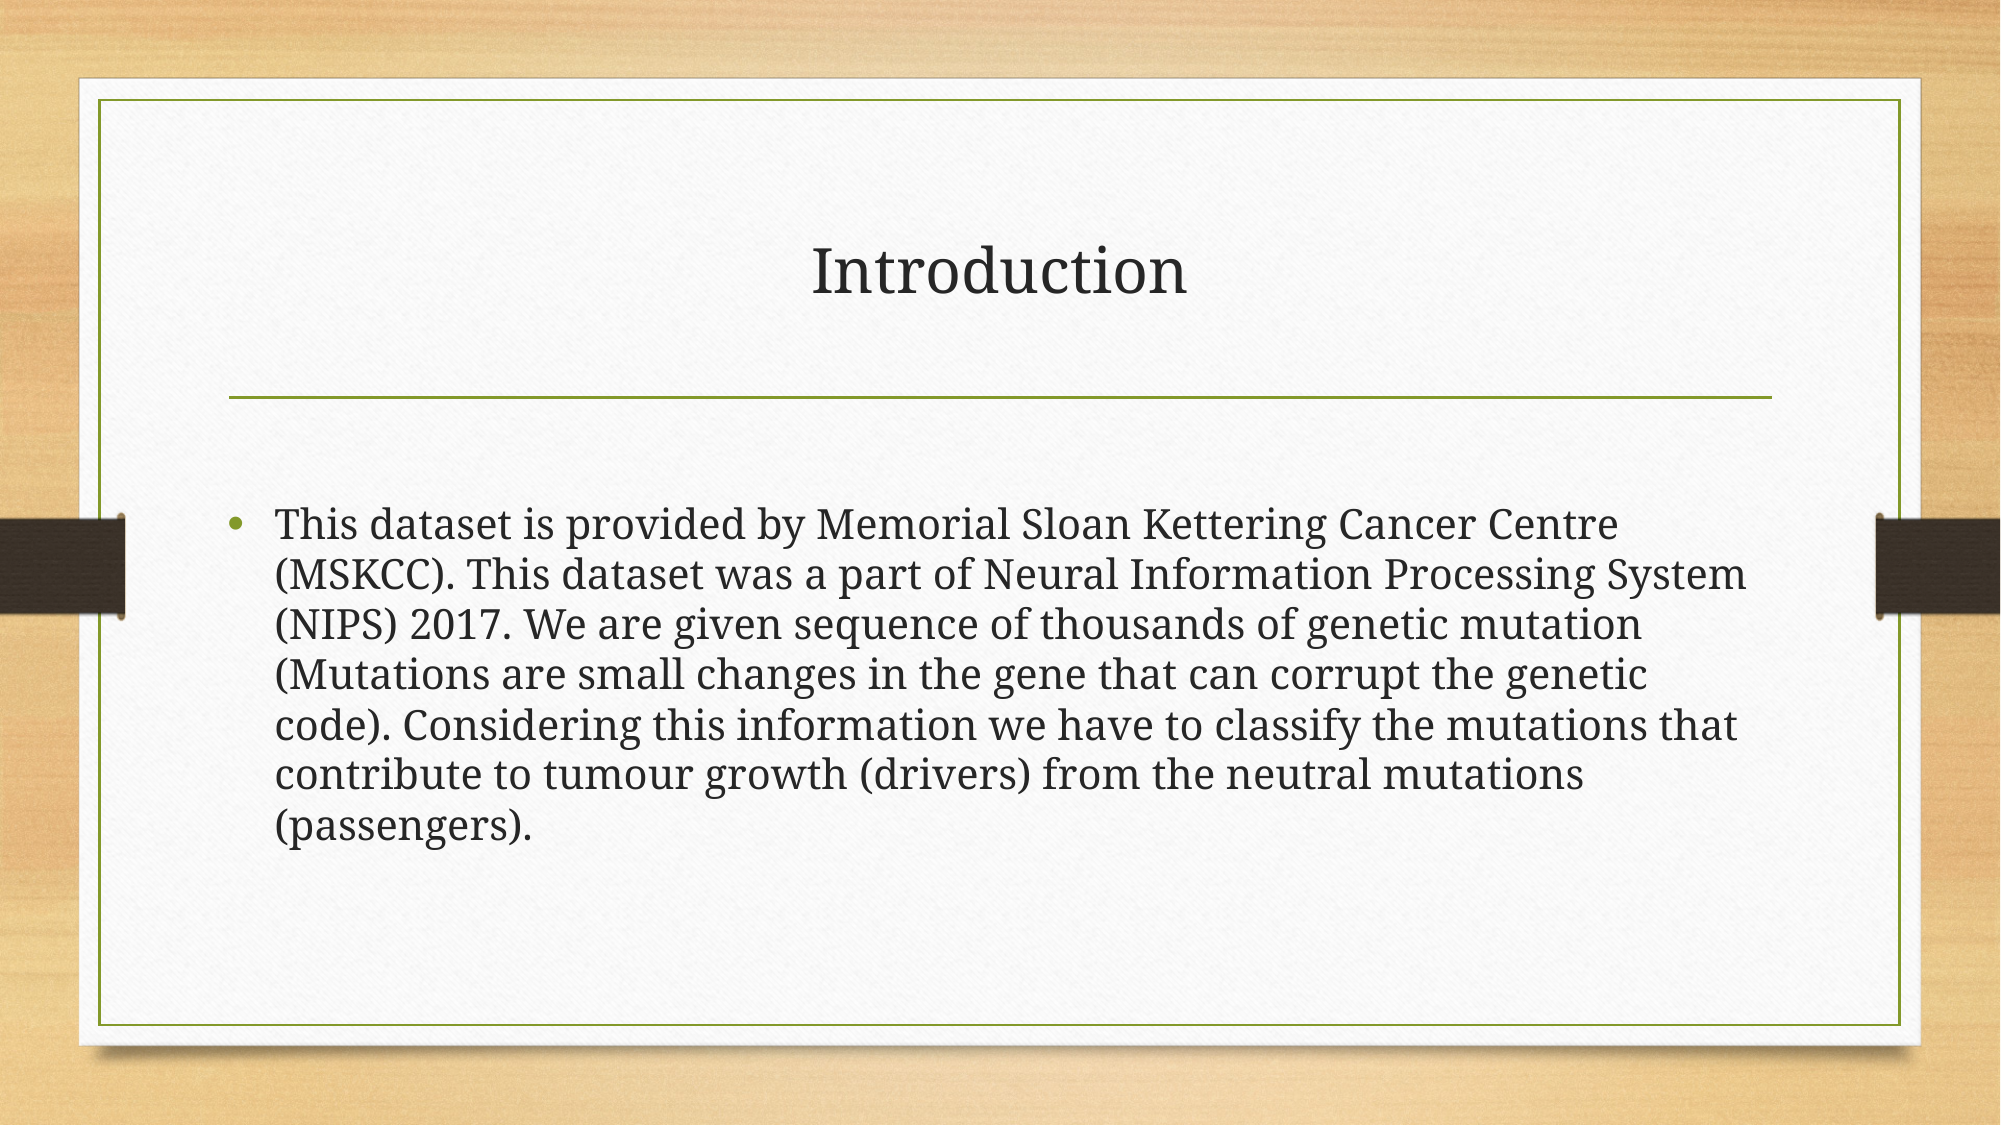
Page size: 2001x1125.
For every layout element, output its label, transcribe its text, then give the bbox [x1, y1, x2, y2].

picture [0, 0, 2001, 1125]
title Introduction [212, 161, 1788, 375]
list This dataset is provided by Memorial Sloan Kettering Cancer Centre (MSKCC). This dataset was a part of Neural Information Processing System (NIPS) 2017. We are given sequence of thousands of genetic mutation (Mutations are small changes in the gene that can corrupt the genetic code). Considering this information we have to classify the mutations that contribute to tumour growth (drivers) from the neutral mutations (passengers). [212, 419, 1788, 964]
